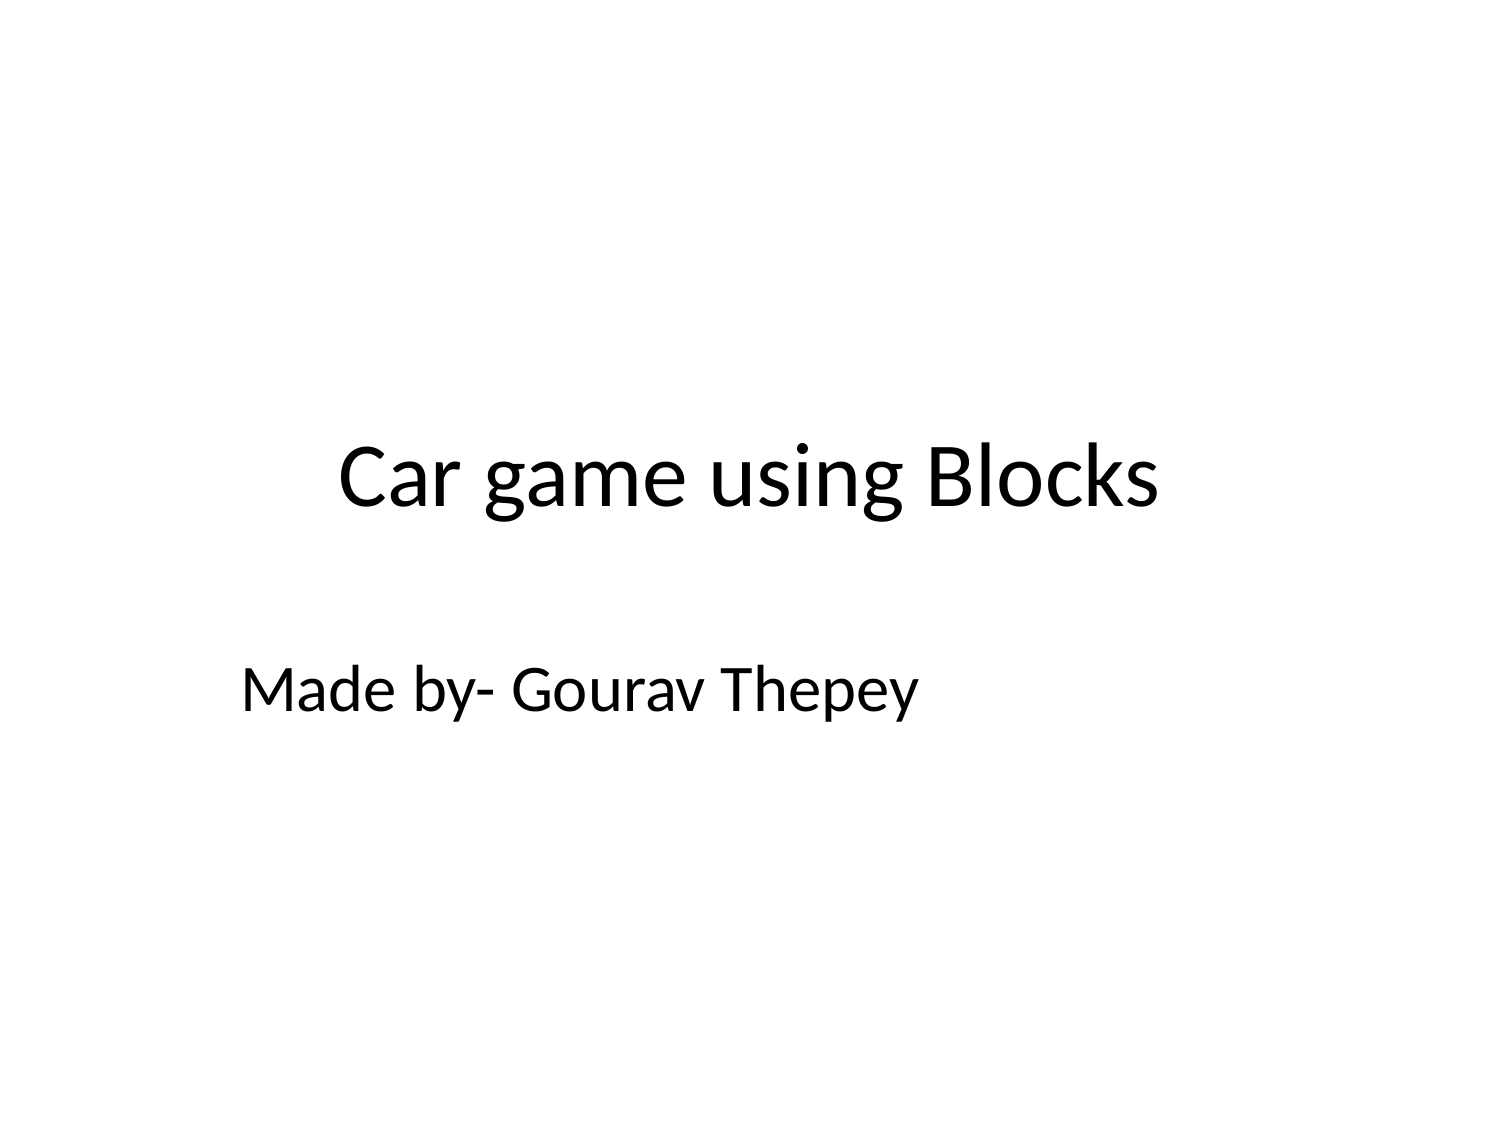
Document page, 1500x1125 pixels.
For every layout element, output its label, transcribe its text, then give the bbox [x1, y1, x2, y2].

subtitle Made by- Gourav Thepey [225, 637, 1275, 925]
title Car game using Blocks [112, 349, 1388, 591]
